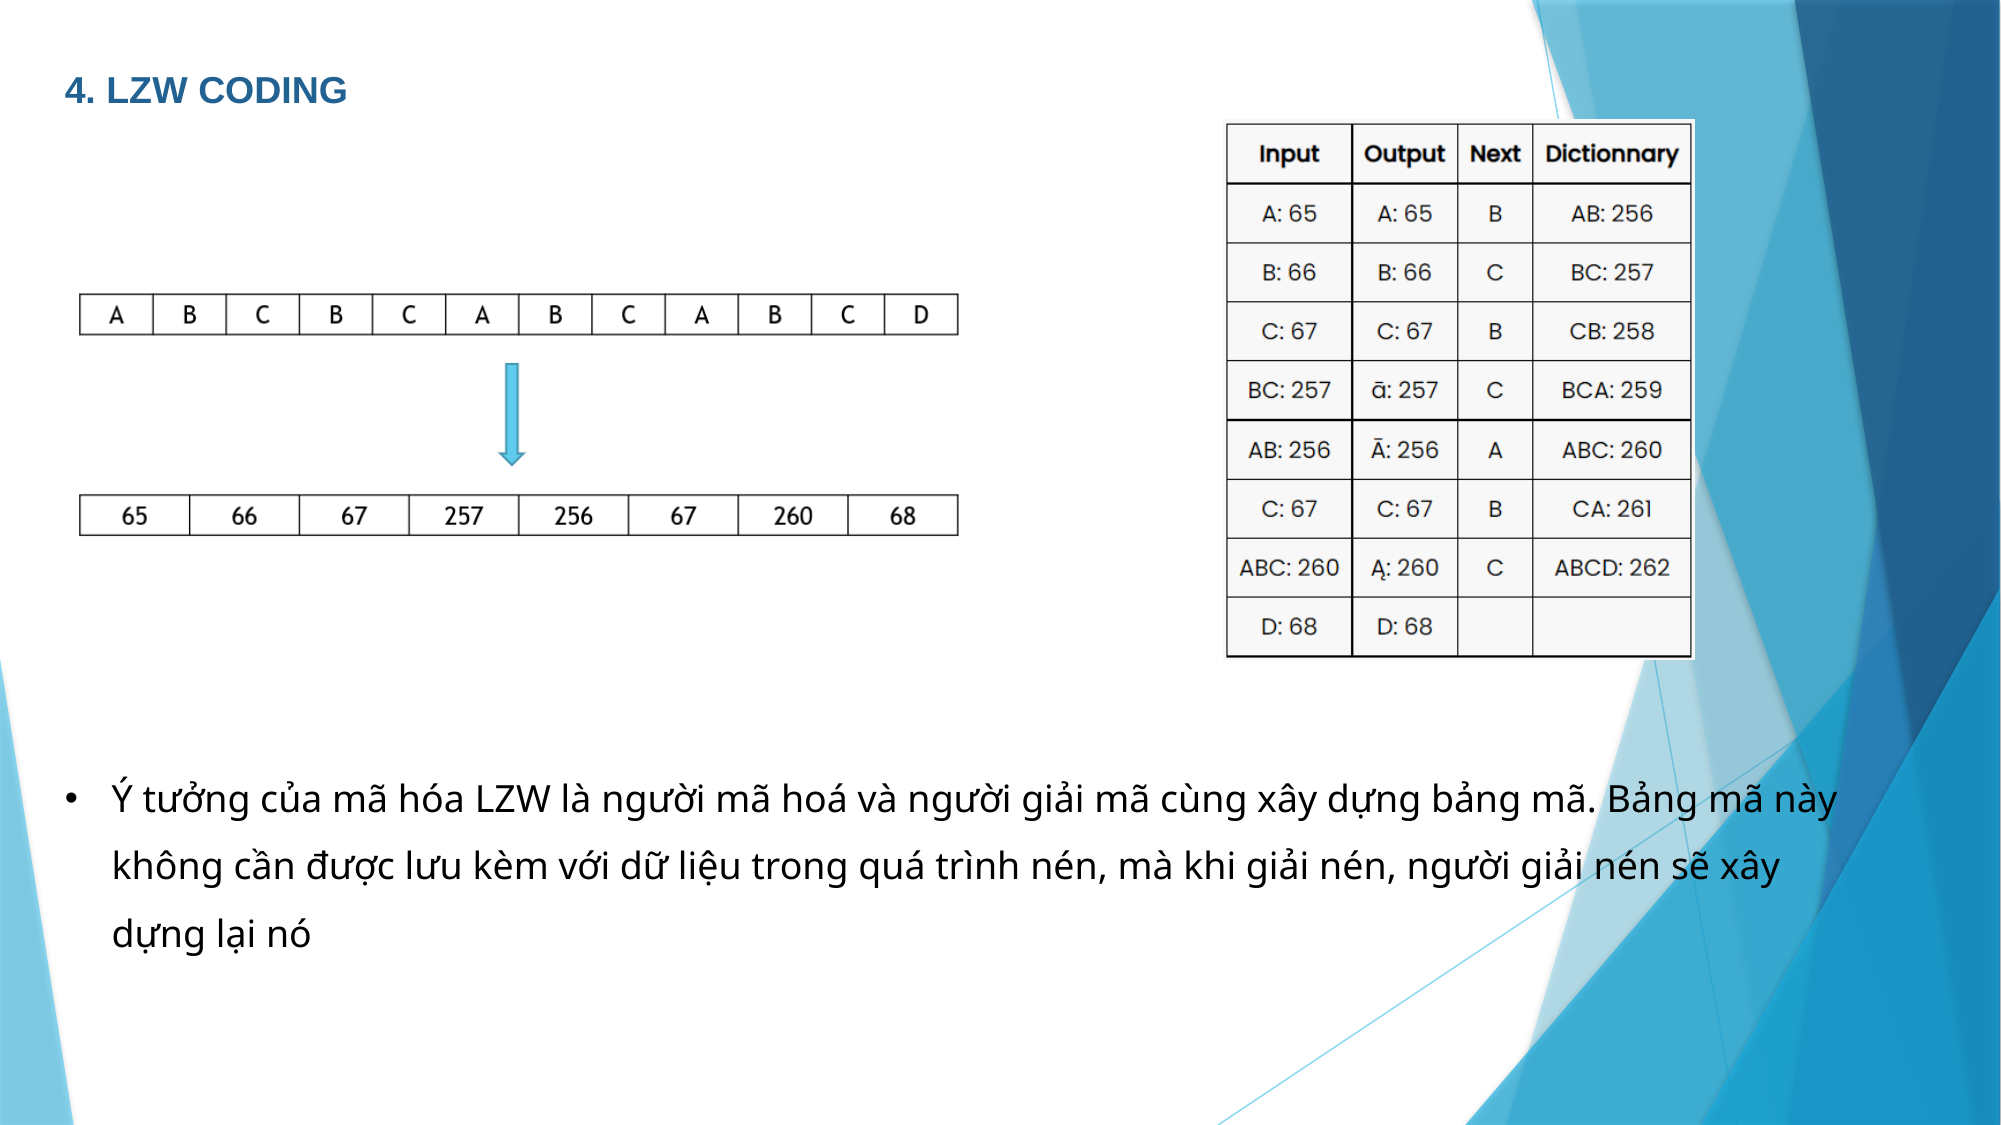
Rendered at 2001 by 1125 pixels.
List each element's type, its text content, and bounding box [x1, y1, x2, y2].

picture [1222, 119, 1695, 661]
picture [61, 278, 977, 550]
text_box Ý tưởng của mã hóa LZW là người mã hoá và người giải mã cùng xây dựng bảng mã. Bảng mã này không cần được lưu kèm với dữ liệu trong quá trình nén, mà khi giải nén, người giải nén sẽ xây dựng lại nó [49, 745, 1856, 963]
text_box 4. LZW CODING [50, 58, 519, 119]
